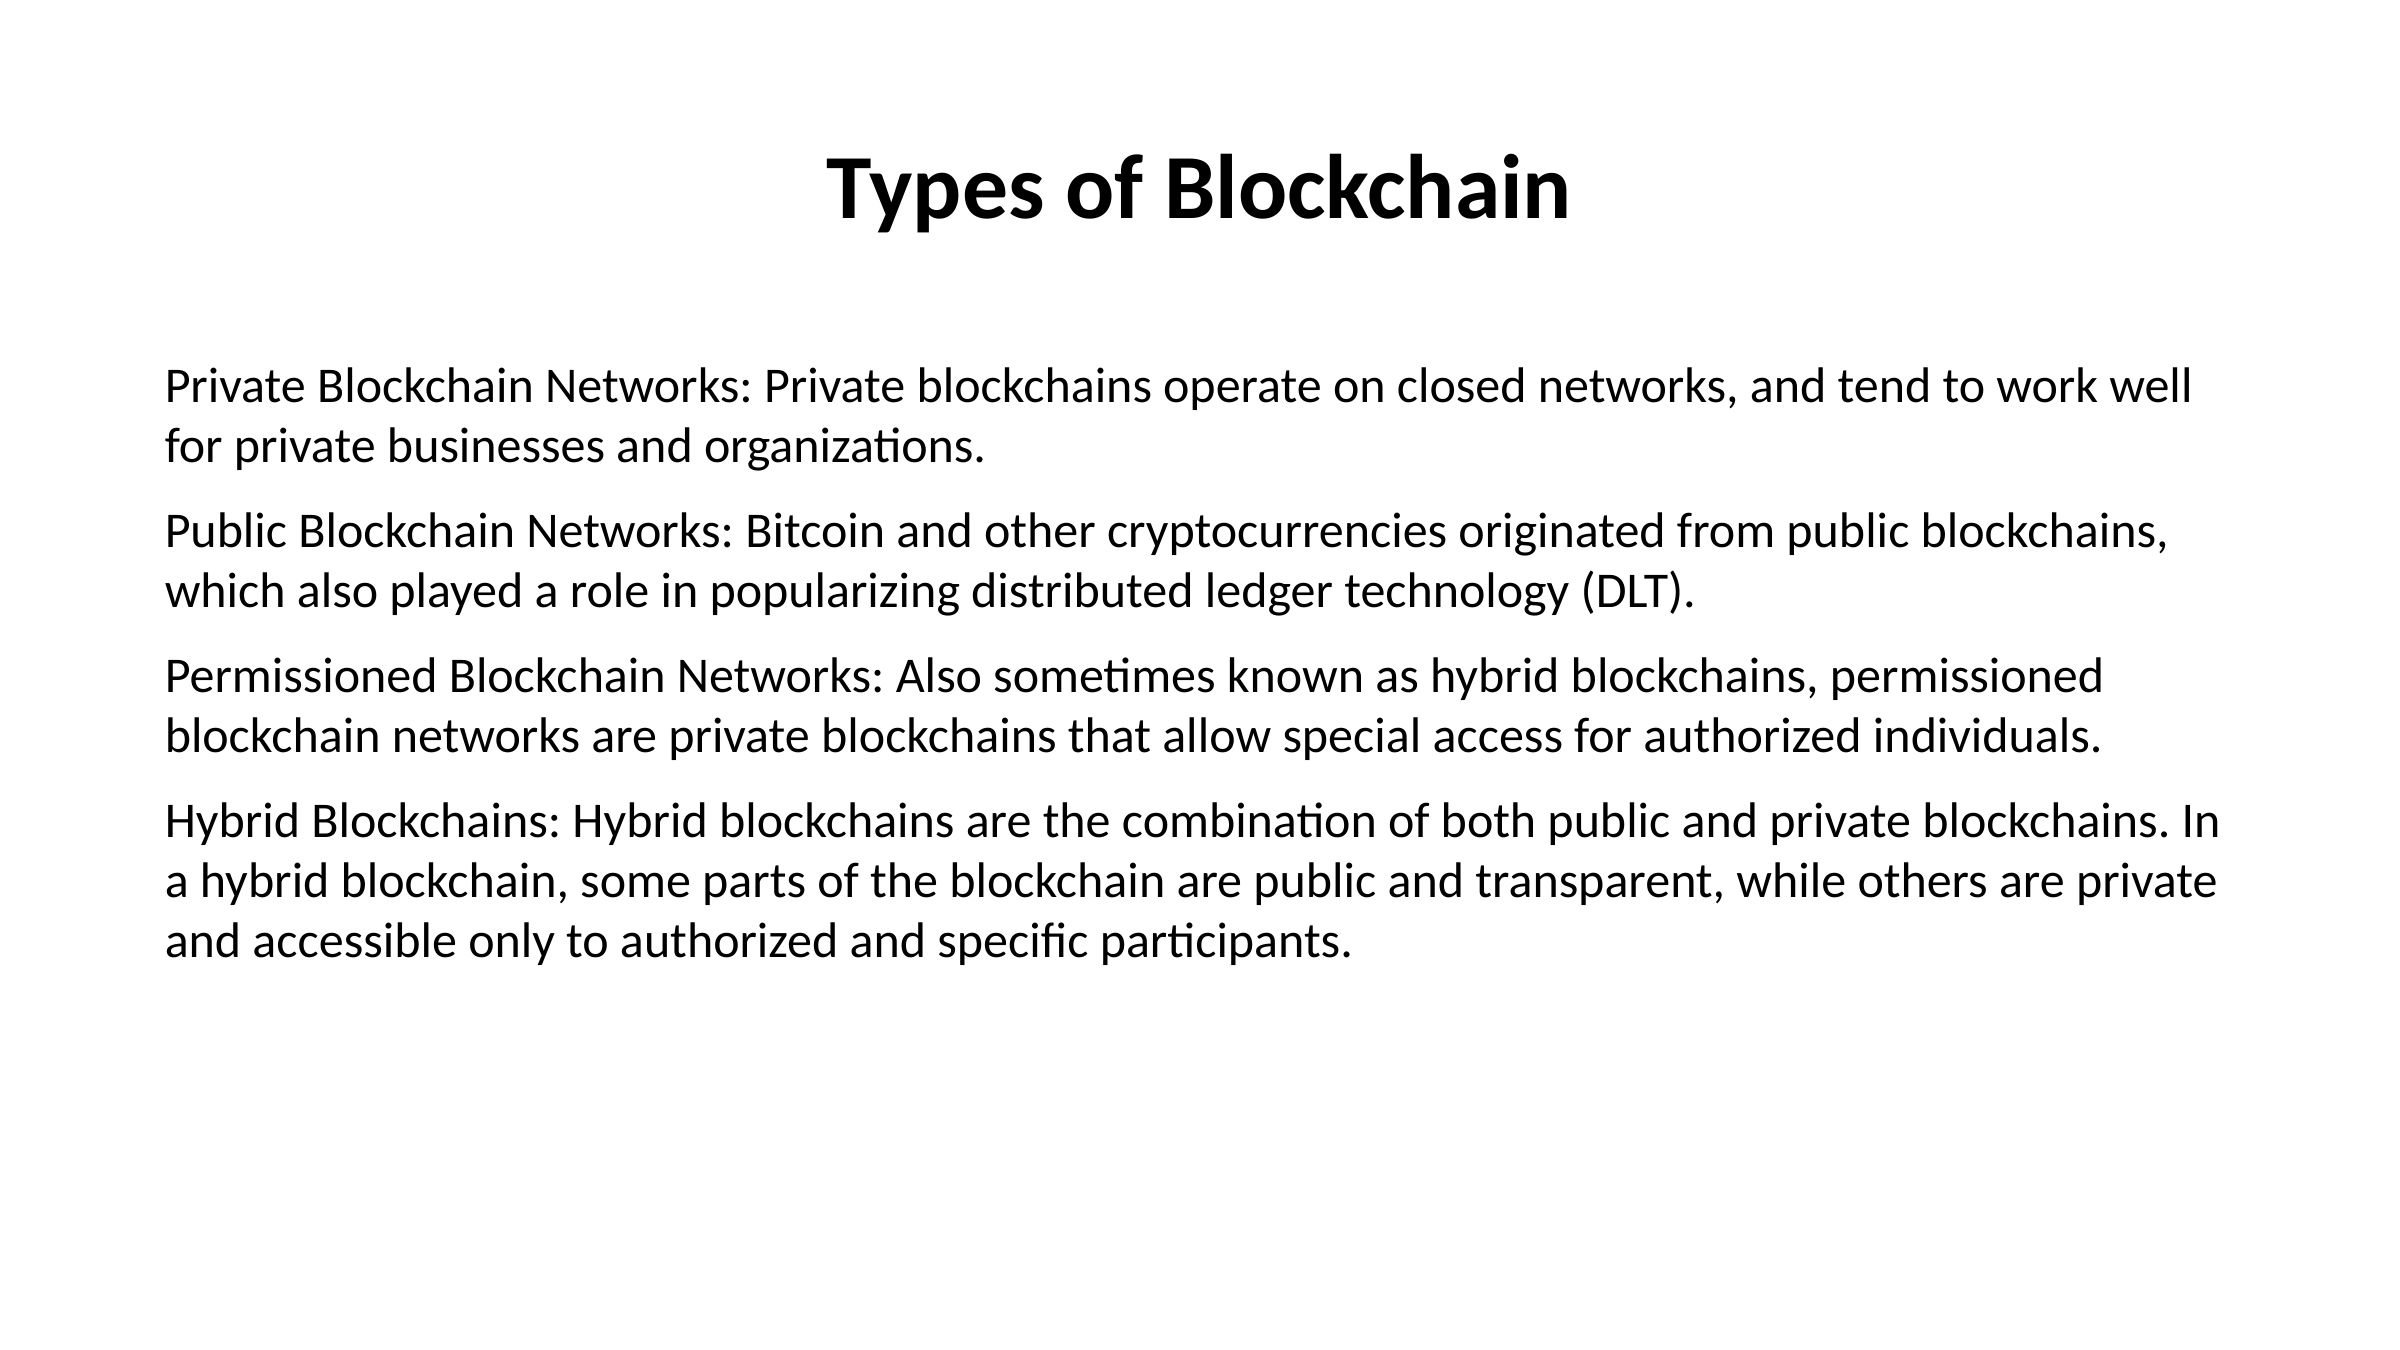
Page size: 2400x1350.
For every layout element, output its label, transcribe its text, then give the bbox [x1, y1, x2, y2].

text_box Private Blockchain Networks: Private blockchains operate on closed networks, and tend to work well for private businesses and organizations. Public Blockchain Networks: Bitcoin and other cryptocurrencies originated from public blockchains, which also played a role in popularizing distributed ledger technology (DLT). Permissioned Blockchain Networks: Also sometimes known as hybrid blockchains, permissioned blockchain networks are private blockchains that allow special access for authorized individuals. Hybrid Blockchains: Hybrid blockchains are the combination of both public and private blockchains. In a hybrid blockchain, some parts of the blockchain are public and transparent, while others are private and accessible only to authorized and specific participants. [149, 300, 2250, 975]
text_box Types of Blockchain [811, 74, 1588, 245]
